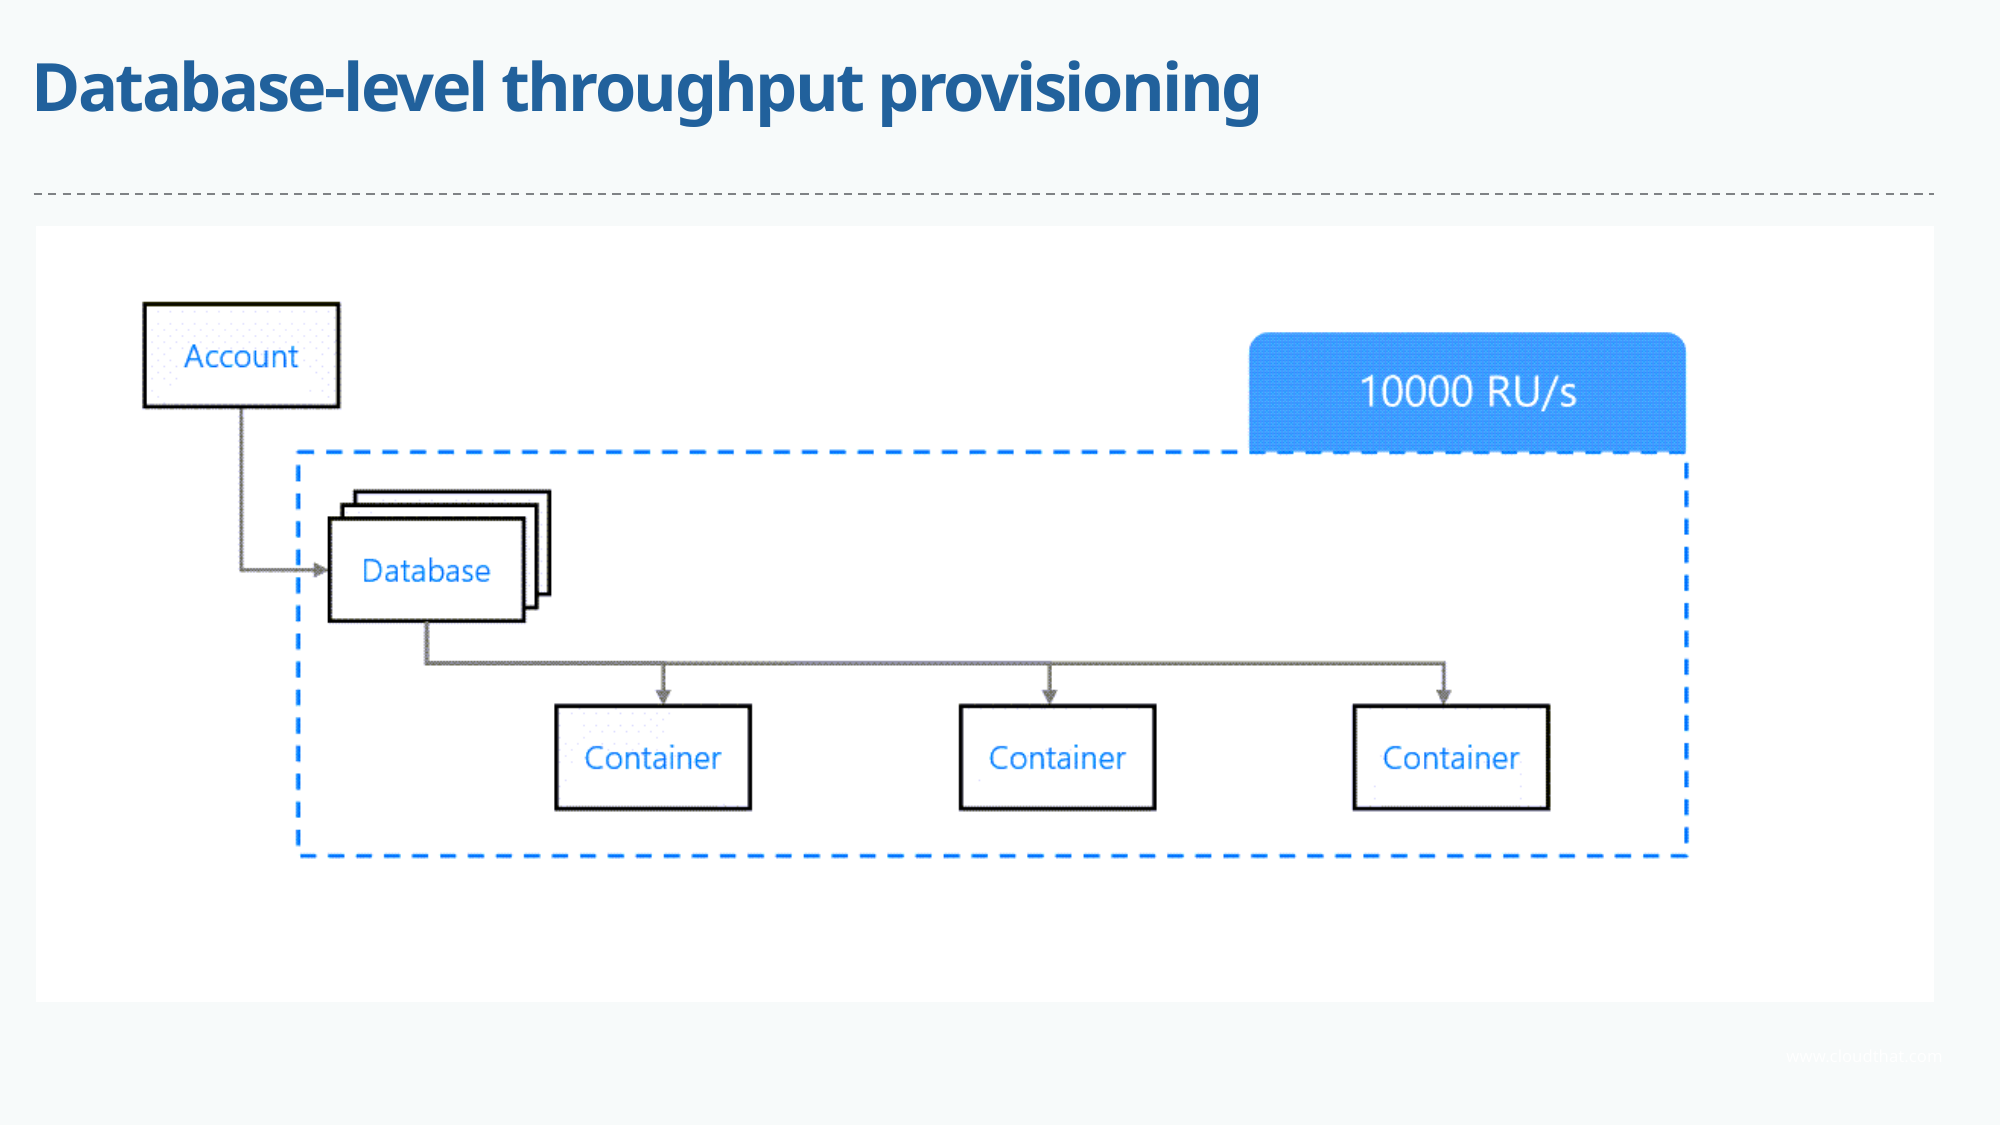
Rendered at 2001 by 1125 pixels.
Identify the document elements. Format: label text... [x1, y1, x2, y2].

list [36, 226, 1934, 1003]
title Database-level throughput provisioning [31, 44, 1935, 126]
